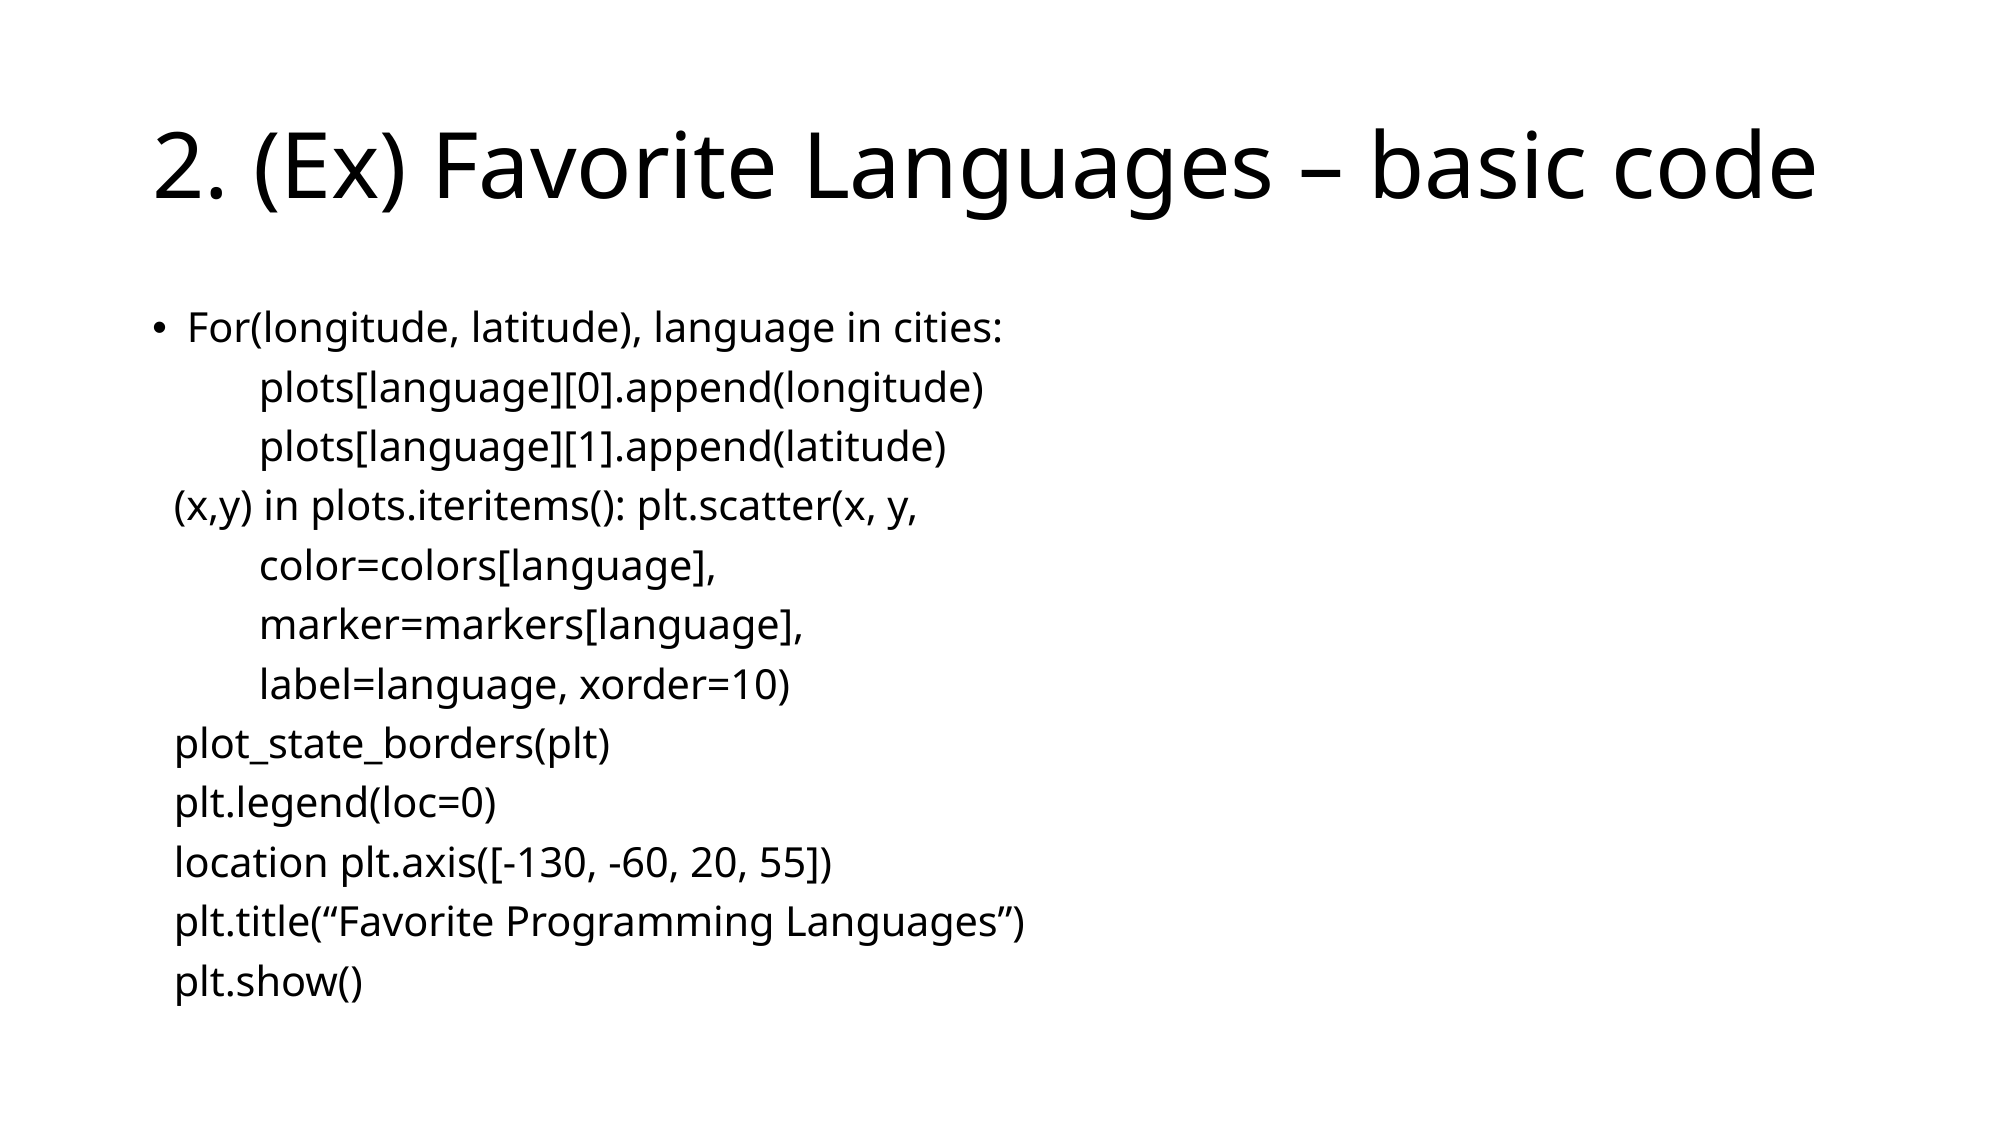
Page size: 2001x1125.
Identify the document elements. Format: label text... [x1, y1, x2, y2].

title 2. (Ex) Favorite Languages – basic code [137, 59, 1863, 278]
list For(longitude, latitude), language in cities: plots[language][0].append(longitude) plots[language][1].append(latitude) (x,y) in plots.iteritems(): plt.scatter(x, y, color=colors[language], marker=markers[language], label=language, xorder=10) plot_state_borders(plt) plt.legend(loc=0) location plt.axis([-130, -60, 20, 55]) plt.title(“Favorite Programming Languages”) plt.show() [137, 299, 1863, 1014]
